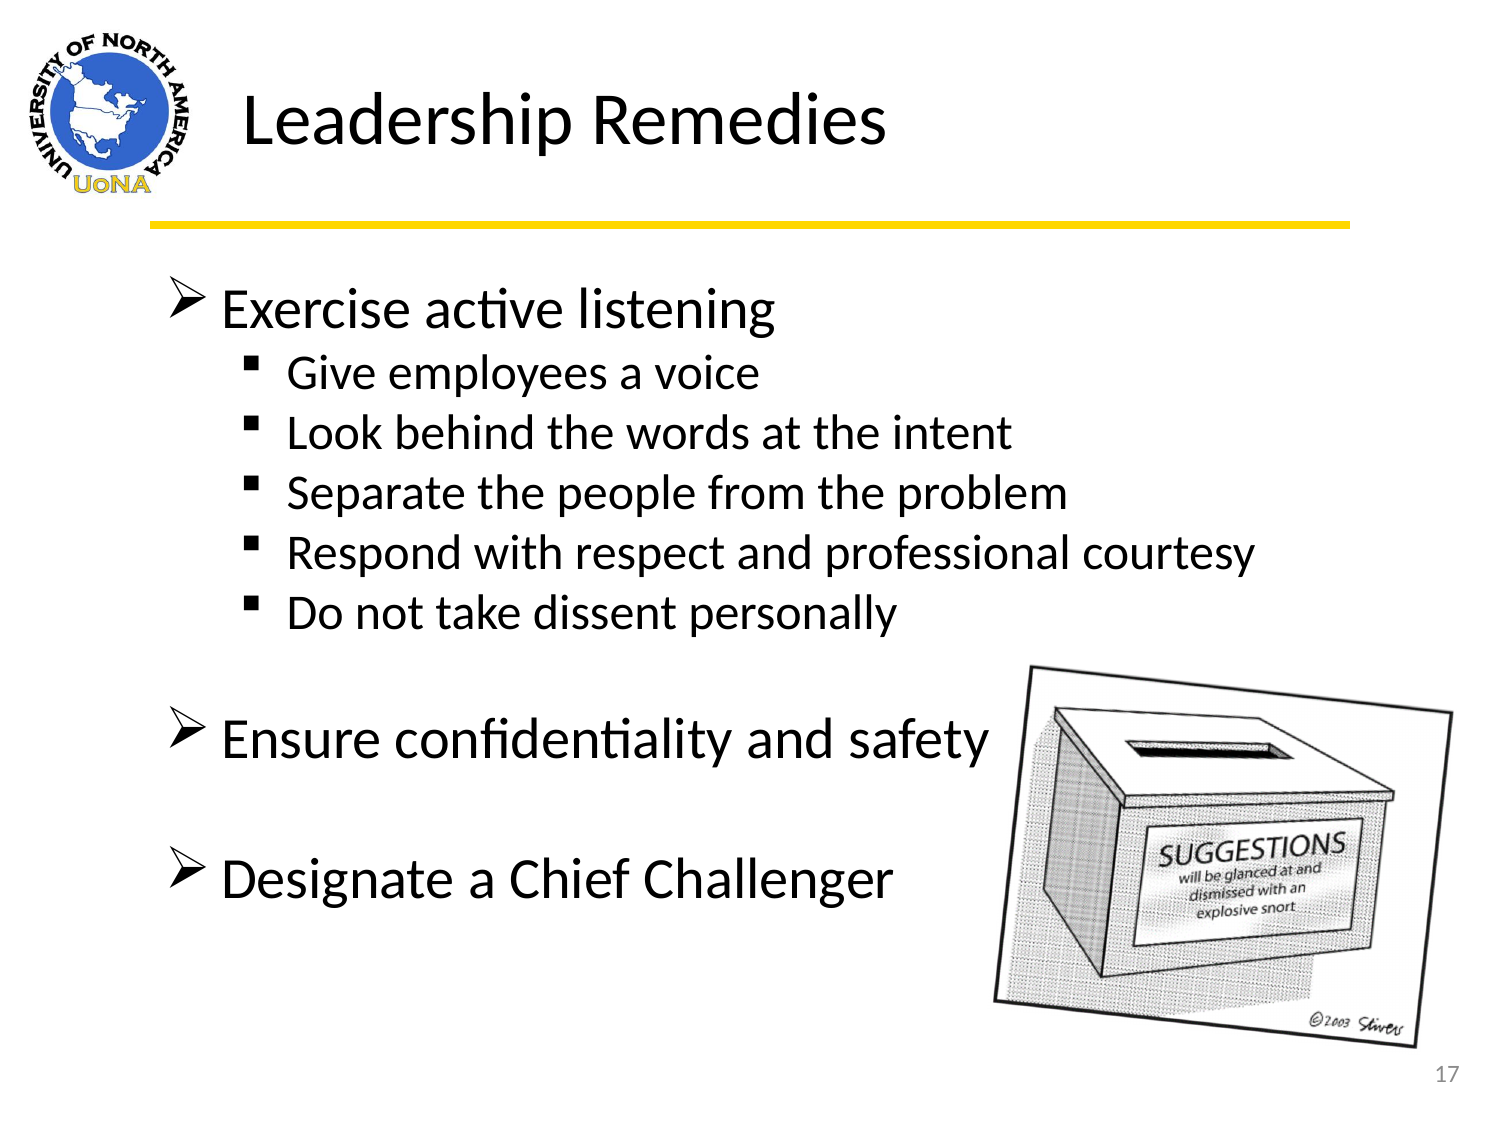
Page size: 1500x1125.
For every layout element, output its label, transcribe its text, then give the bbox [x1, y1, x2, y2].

text_box Exercise active listening Give employees a voice Look behind the words at the intent Separate the people from the problem Respond with respect and professional courtesy Do not take dissent personally Ensure confidentiality and safety Designate a Chief Challenger [150, 262, 1411, 950]
picture [19, 24, 200, 200]
text_box Leadership Remedies [227, 62, 904, 168]
picture [988, 663, 1456, 1054]
slide_number 17 [1412, 1042, 1475, 1103]
